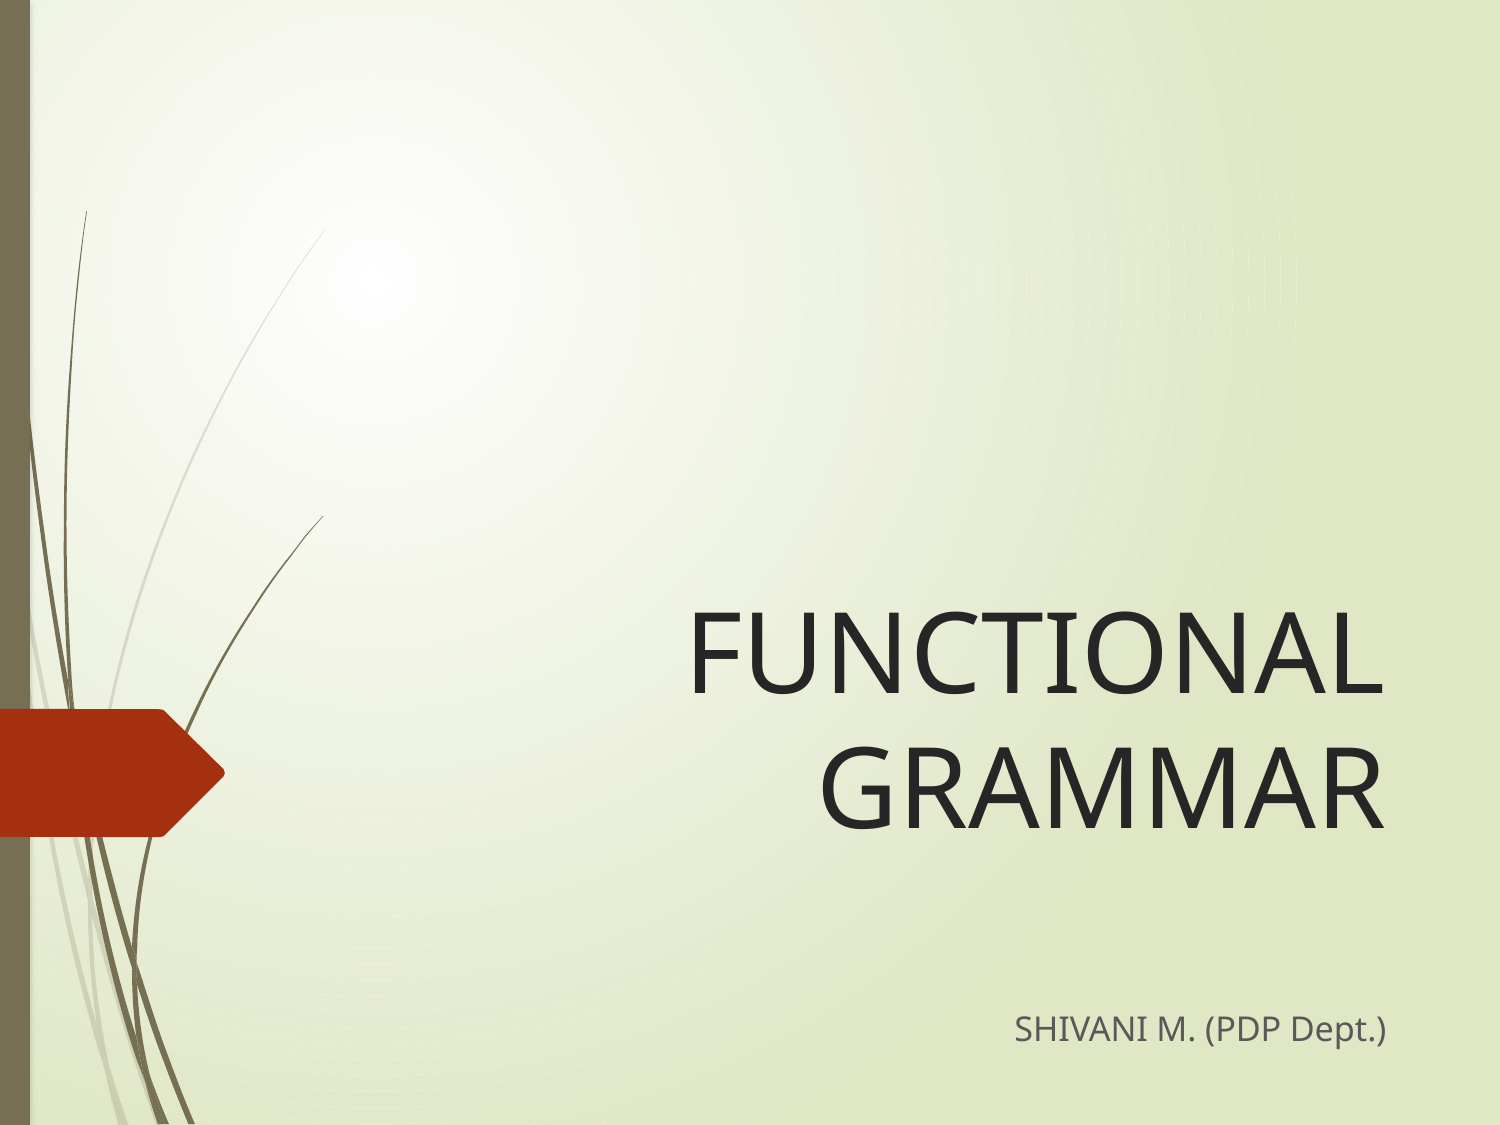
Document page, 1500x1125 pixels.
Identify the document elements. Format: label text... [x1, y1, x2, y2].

title FUNCTIONAL GRAMMAR [300, 537, 1402, 859]
subtitle SHIVANI M. (PDP Dept.) [318, 999, 1402, 1056]
